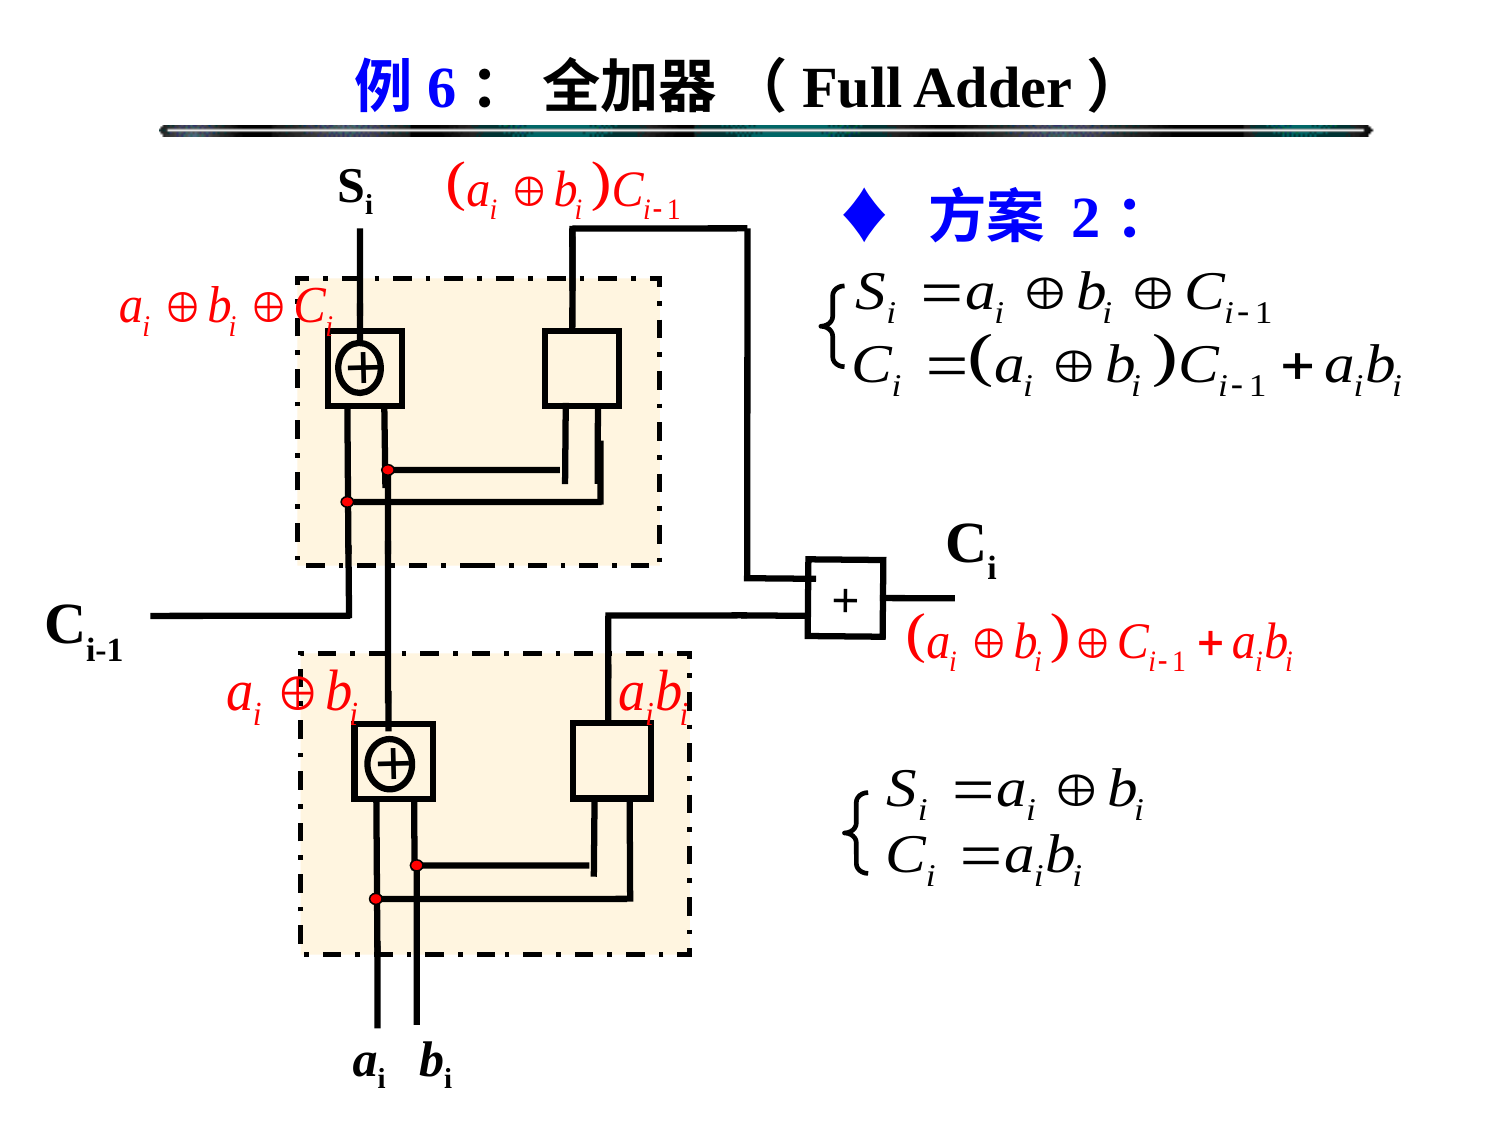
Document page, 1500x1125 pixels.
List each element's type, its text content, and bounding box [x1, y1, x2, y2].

text_box [844, 792, 869, 874]
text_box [111, 270, 344, 349]
text_box Ci [930, 496, 1056, 595]
text_box [820, 287, 839, 366]
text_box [767, 530, 856, 666]
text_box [876, 751, 1157, 834]
text_box Si [322, 145, 423, 224]
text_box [440, 150, 686, 237]
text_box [900, 602, 1301, 689]
text_box Ci-1 [29, 578, 148, 676]
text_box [297, 225, 661, 567]
text_box bi [404, 1033, 492, 1102]
text_box ai [337, 1033, 404, 1102]
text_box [878, 817, 1093, 901]
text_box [218, 651, 369, 740]
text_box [844, 254, 1284, 322]
text_box ♦ 方案 2： [820, 160, 1294, 268]
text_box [844, 322, 1415, 415]
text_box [610, 652, 698, 740]
picture [159, 125, 1377, 138]
text_box 例6： 全加器 （Full Adder） [0, 42, 1500, 127]
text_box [300, 653, 691, 1026]
